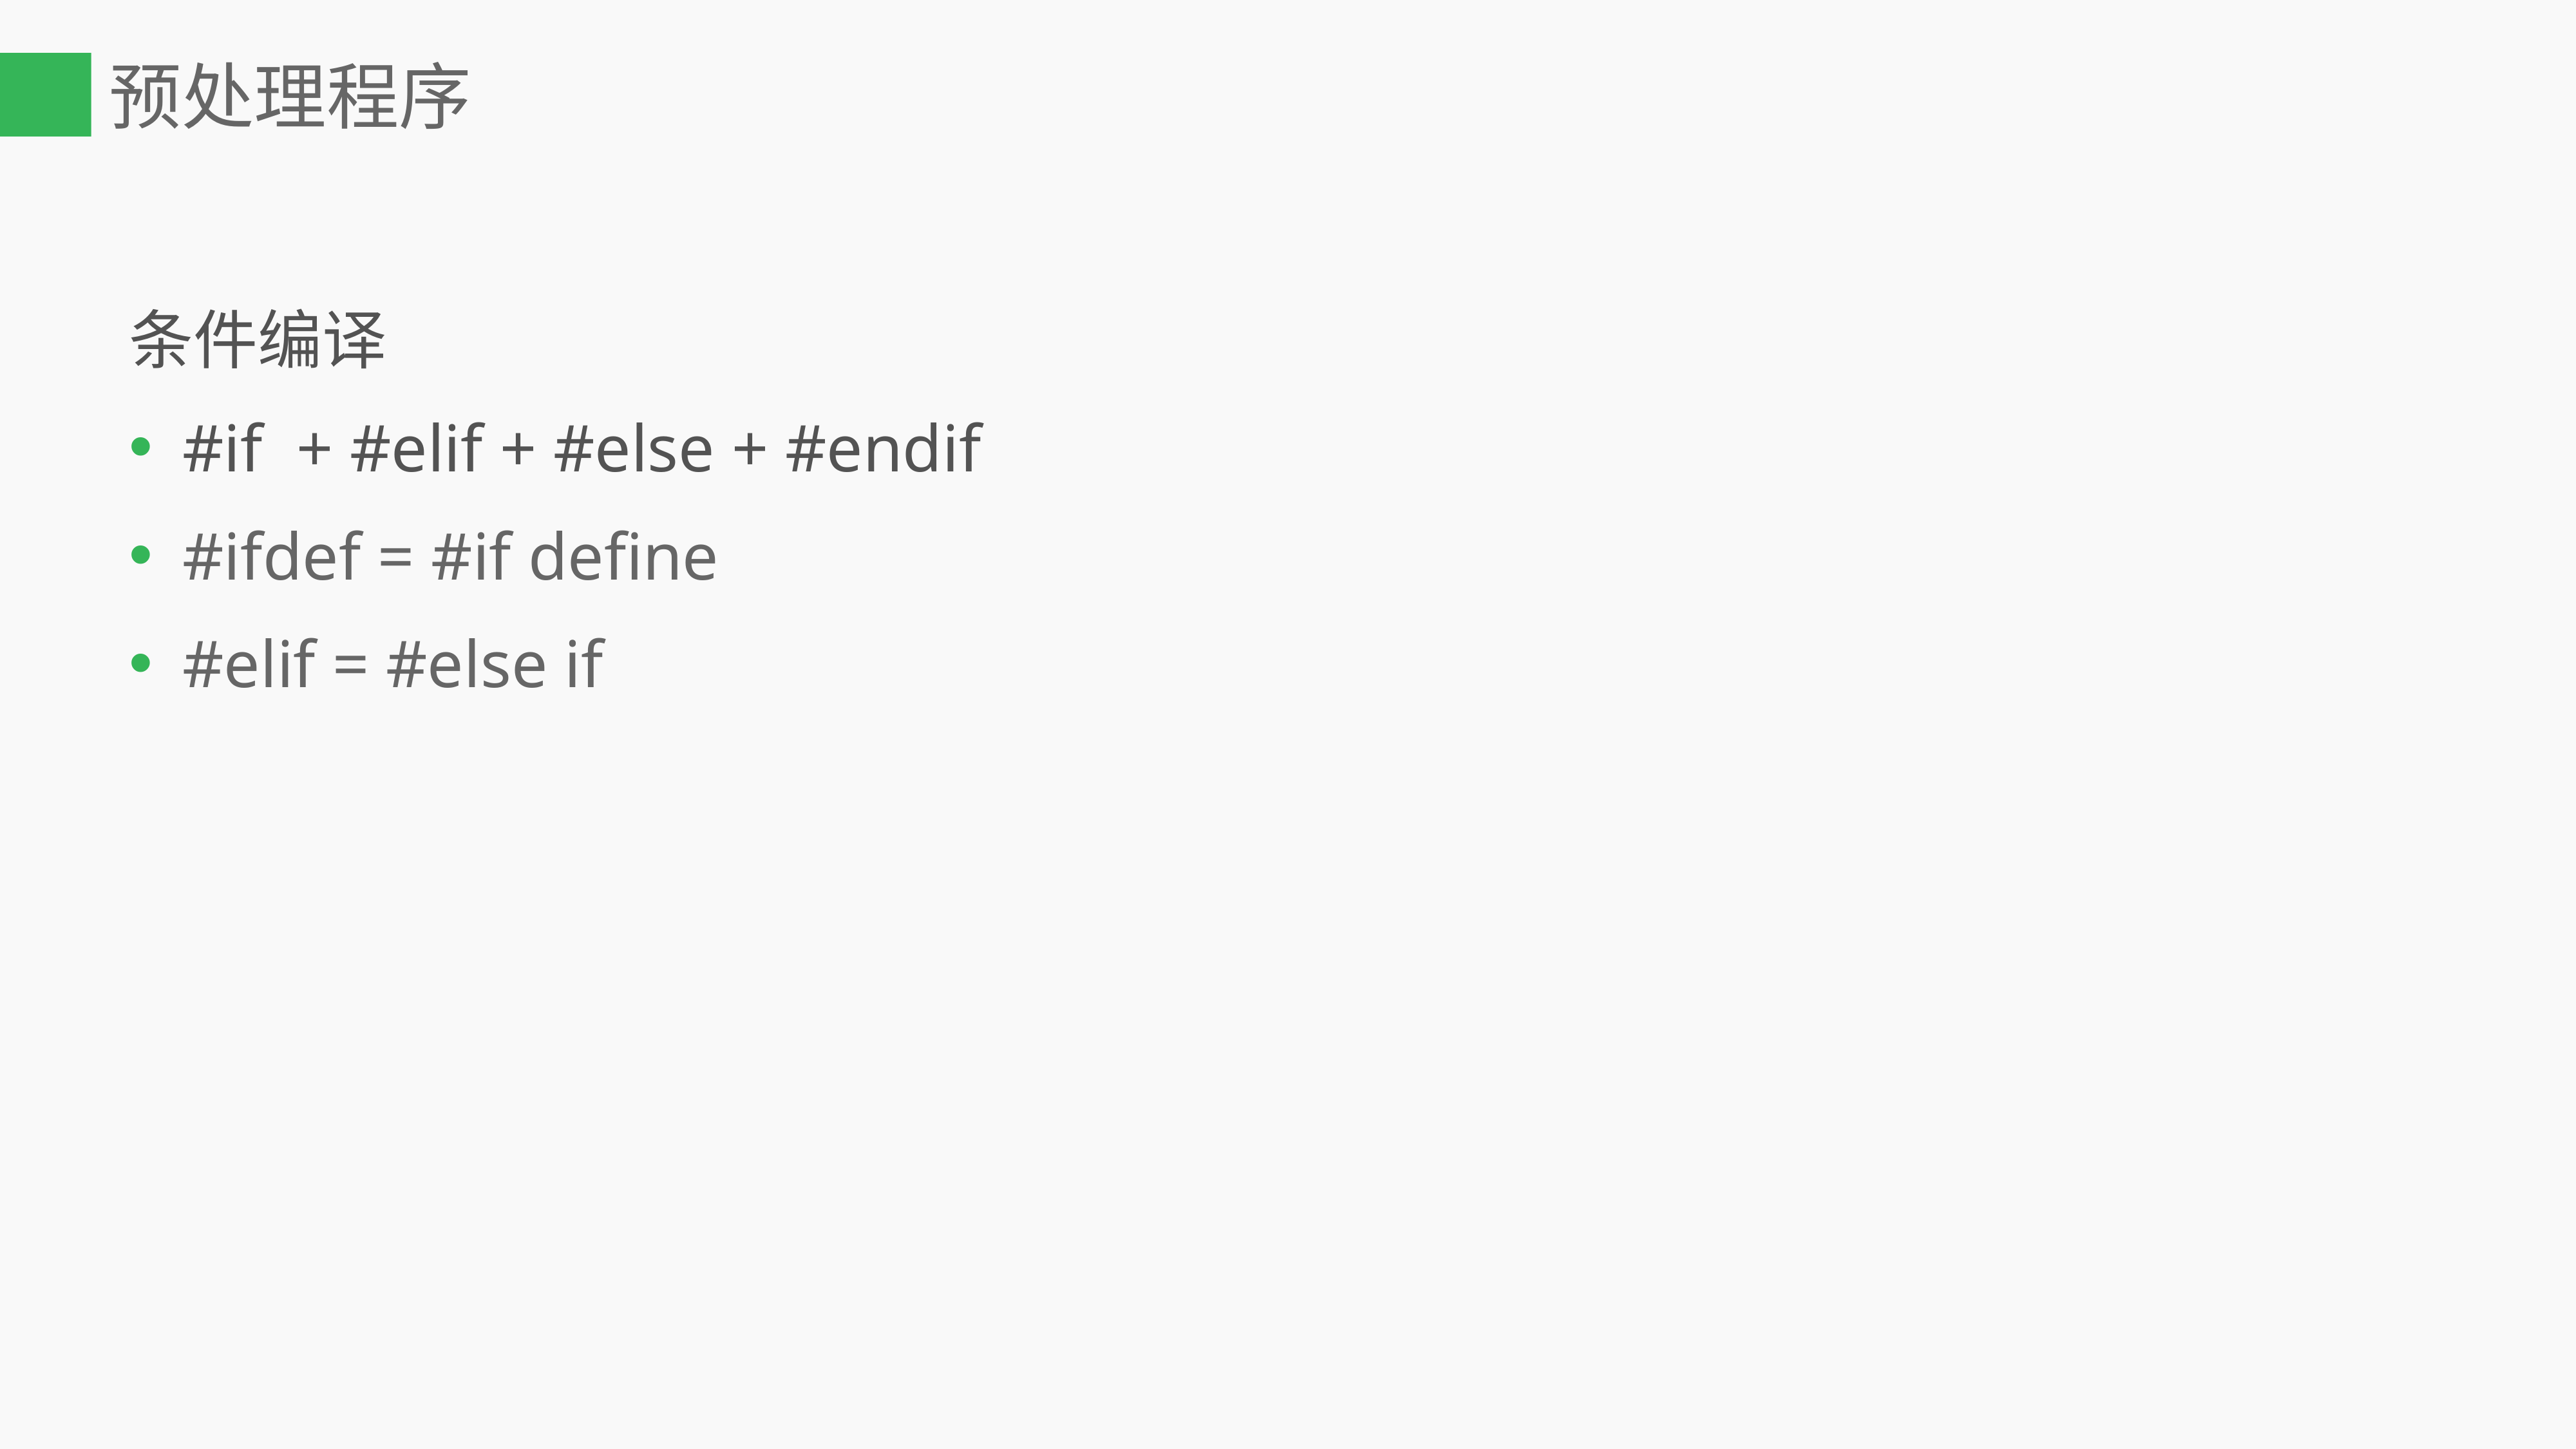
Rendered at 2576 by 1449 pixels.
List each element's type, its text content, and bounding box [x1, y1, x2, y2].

subtitle 条件编译 #if + #elif + #else + #endif #ifdef = #if define #elif = #else if [108, 267, 2455, 1355]
title 预处理程序 [108, 44, 2540, 144]
picture [0, 53, 91, 137]
